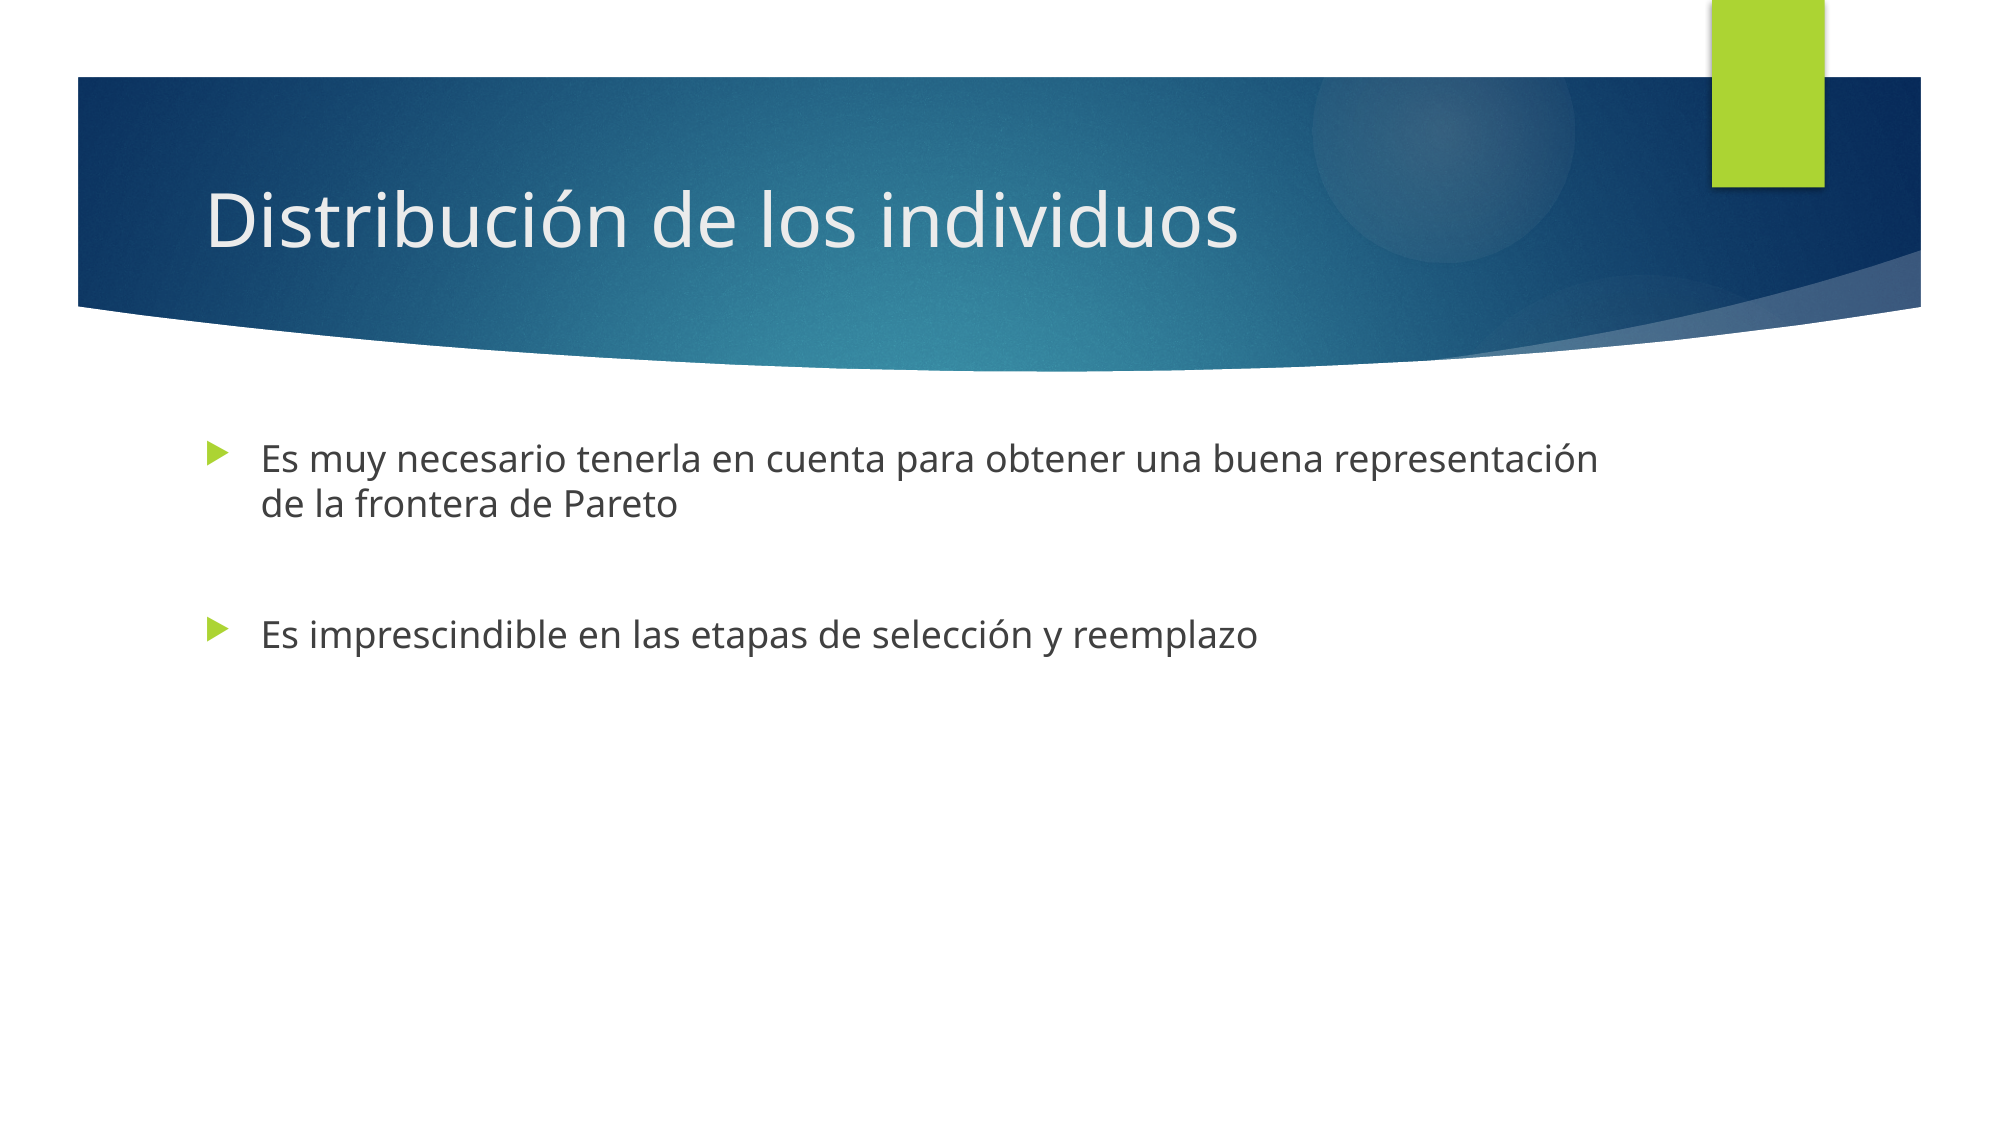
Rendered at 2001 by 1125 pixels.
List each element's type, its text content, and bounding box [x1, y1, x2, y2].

list Es muy necesario tenerla en cuenta para obtener una buena representación de la frontera de Pareto Es imprescindible en las etapas de selección y reemplazo [189, 427, 1627, 988]
title Distribución de los individuos [189, 159, 1627, 276]
